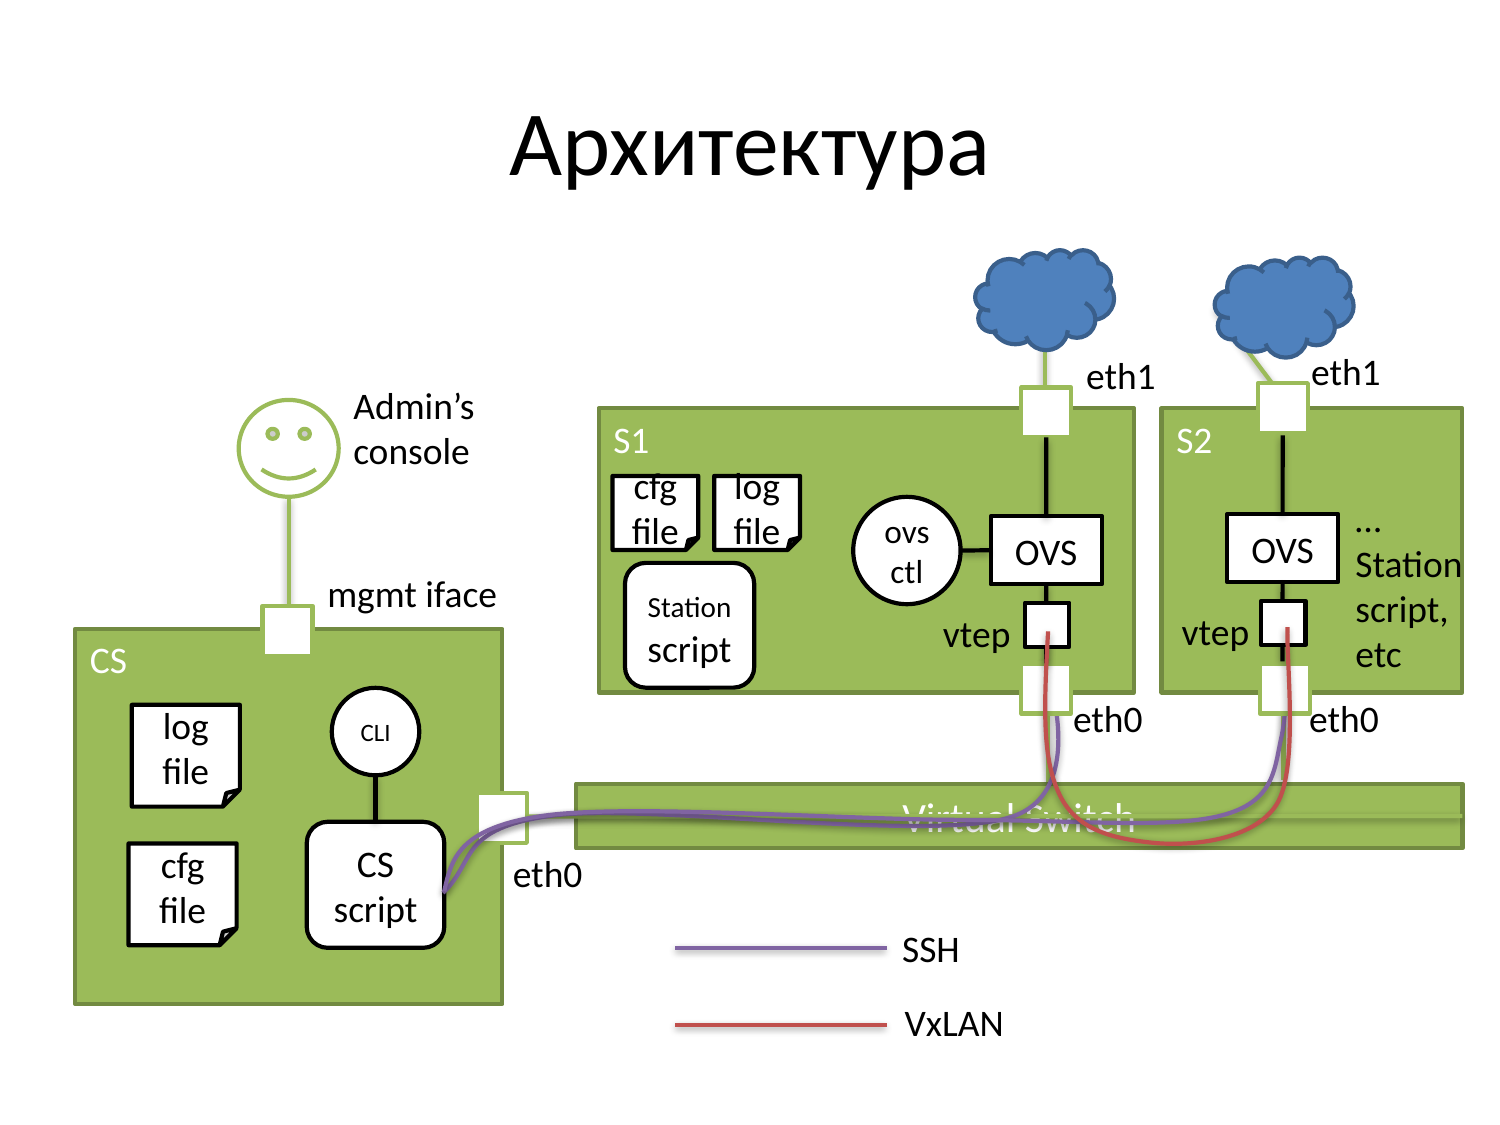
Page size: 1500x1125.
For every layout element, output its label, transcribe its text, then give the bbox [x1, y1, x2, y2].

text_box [74, 249, 1499, 1054]
title Архитектура [75, 45, 1425, 233]
